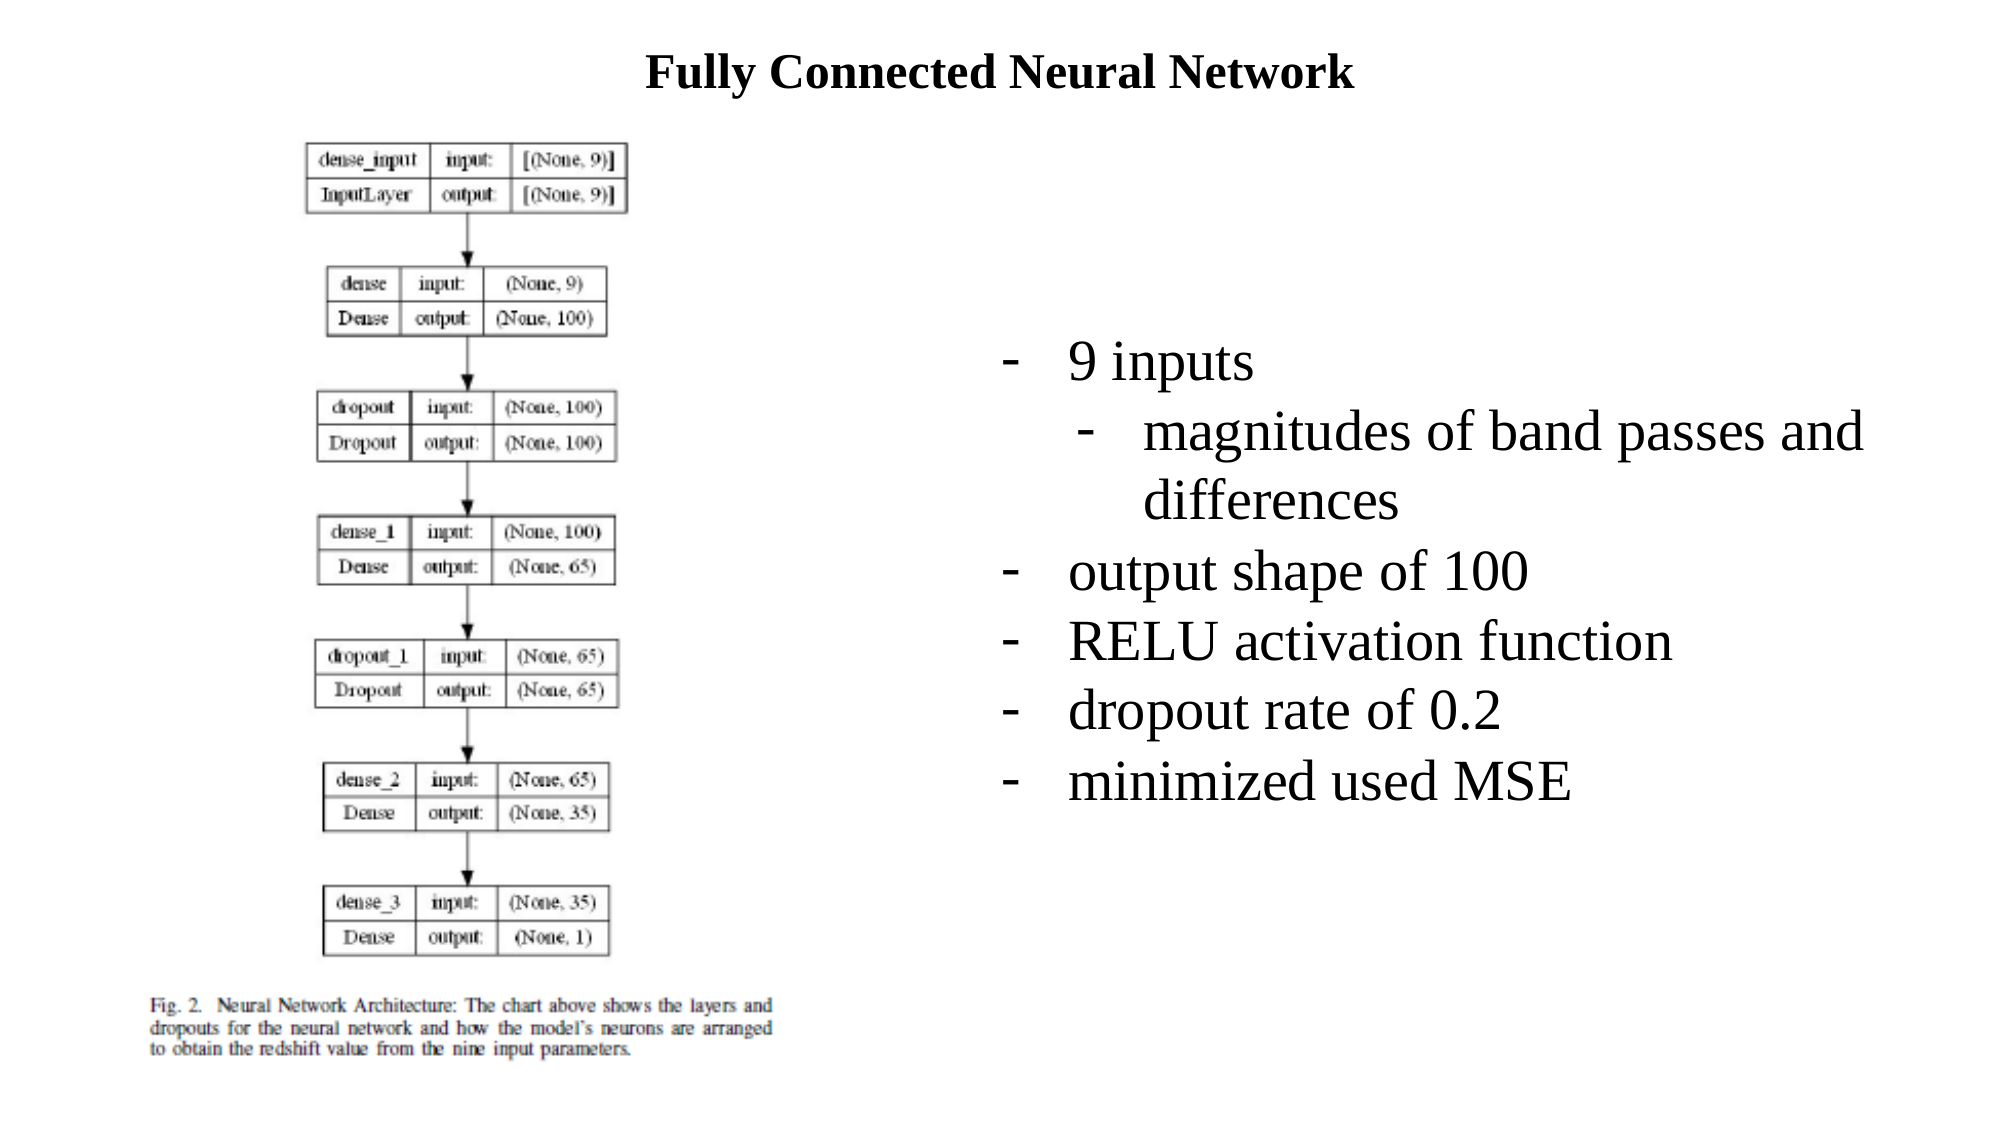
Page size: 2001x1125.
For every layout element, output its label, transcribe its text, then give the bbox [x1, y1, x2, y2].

picture [126, 106, 797, 1066]
title Fully Connected Neural Network [429, 0, 1571, 144]
text_box 9 inputs magnitudes of band passes and differences output shape of 100 RELU activation function dropout rate of 0.2 minimized used MSE [978, 306, 1934, 819]
